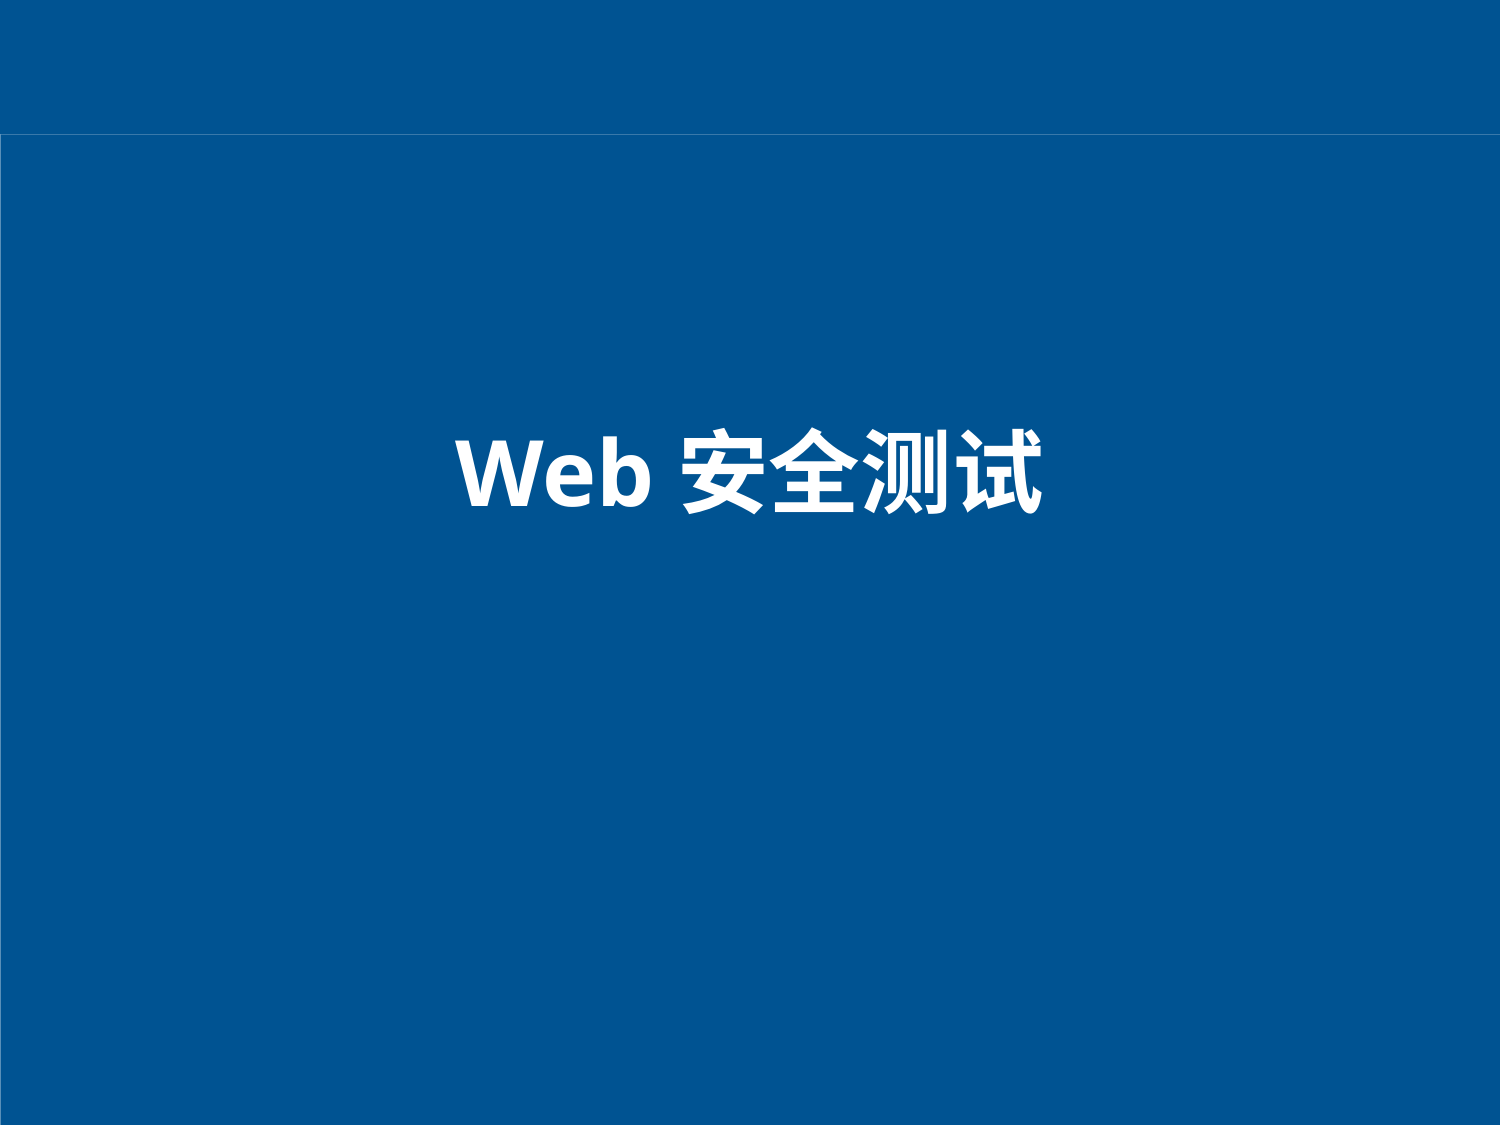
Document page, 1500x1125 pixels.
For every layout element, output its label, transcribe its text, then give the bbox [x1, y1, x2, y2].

title Web安全测试 [112, 349, 1388, 591]
